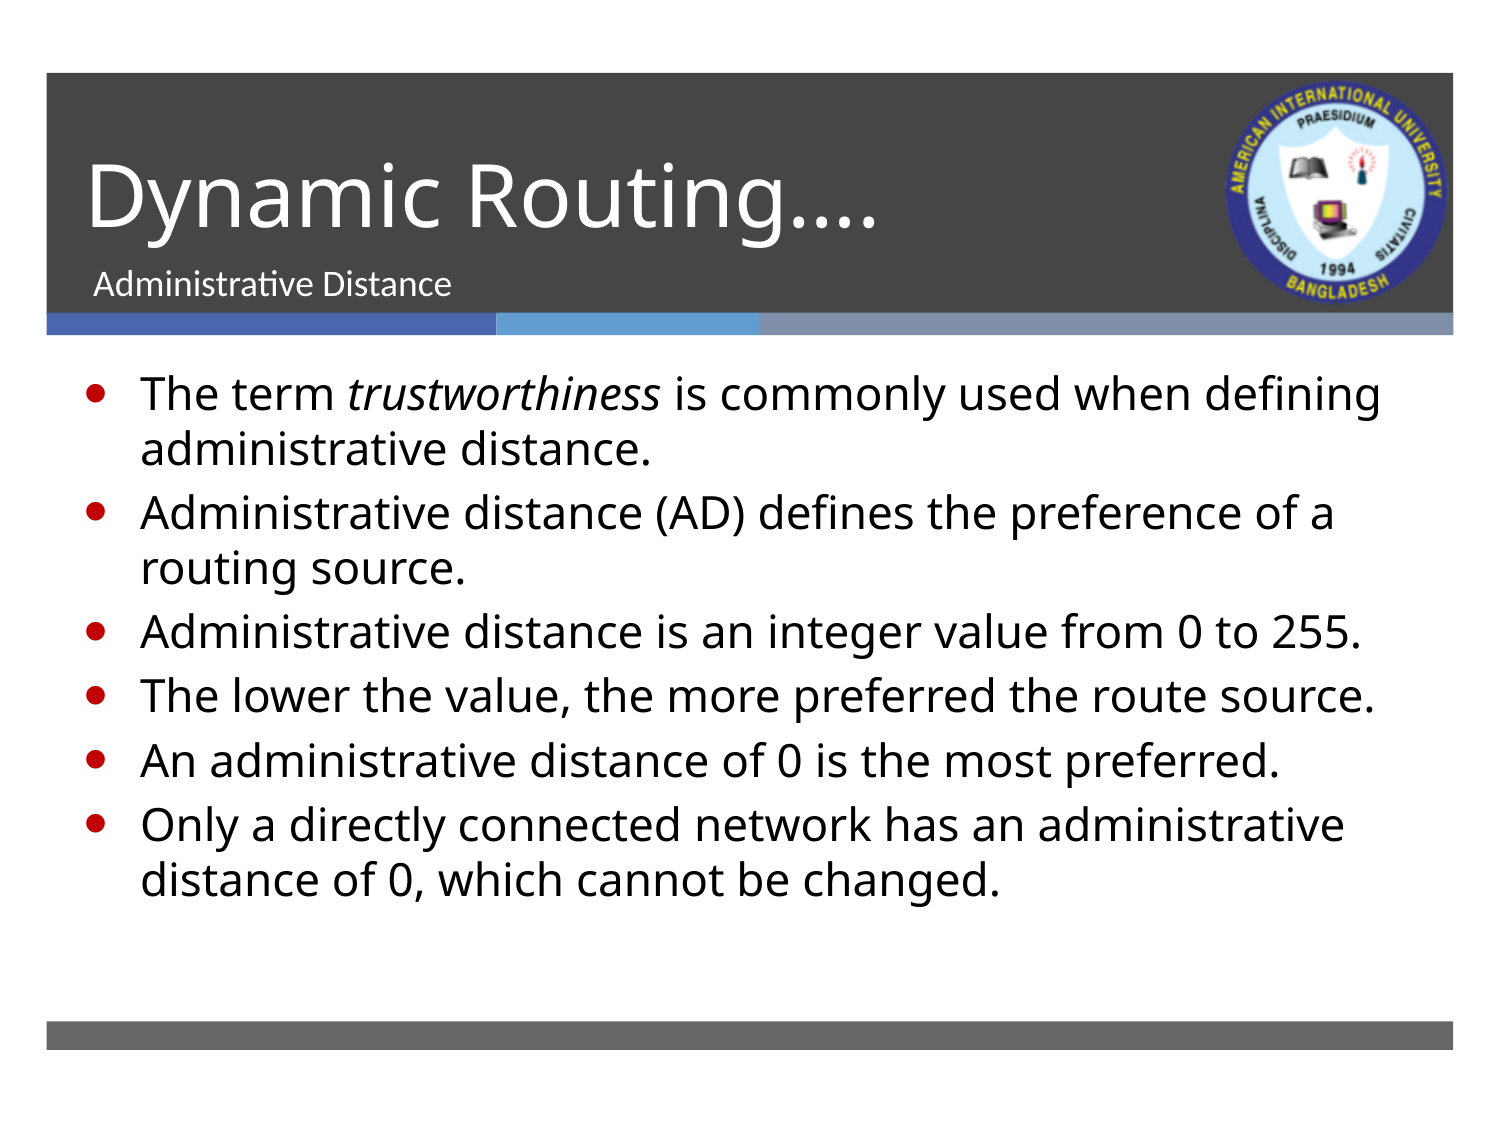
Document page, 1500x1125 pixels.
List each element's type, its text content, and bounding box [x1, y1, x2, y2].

subtitle Administrative Distance [78, 251, 1351, 331]
title Dynamic Routing…. [69, 73, 1351, 253]
picture [1351, 75, 1454, 310]
text_box The term trustworthiness is commonly used when defining administrative distance. Administrative distance (AD) defines the preference of a routing source. Administrative distance is an integer value from 0 to 255. The lower the value, the more preferred the route source. An administrative distance of 0 is the most preferred. Only a directly connected network has an administrative distance of 0, which cannot be changed. [69, 357, 1413, 913]
